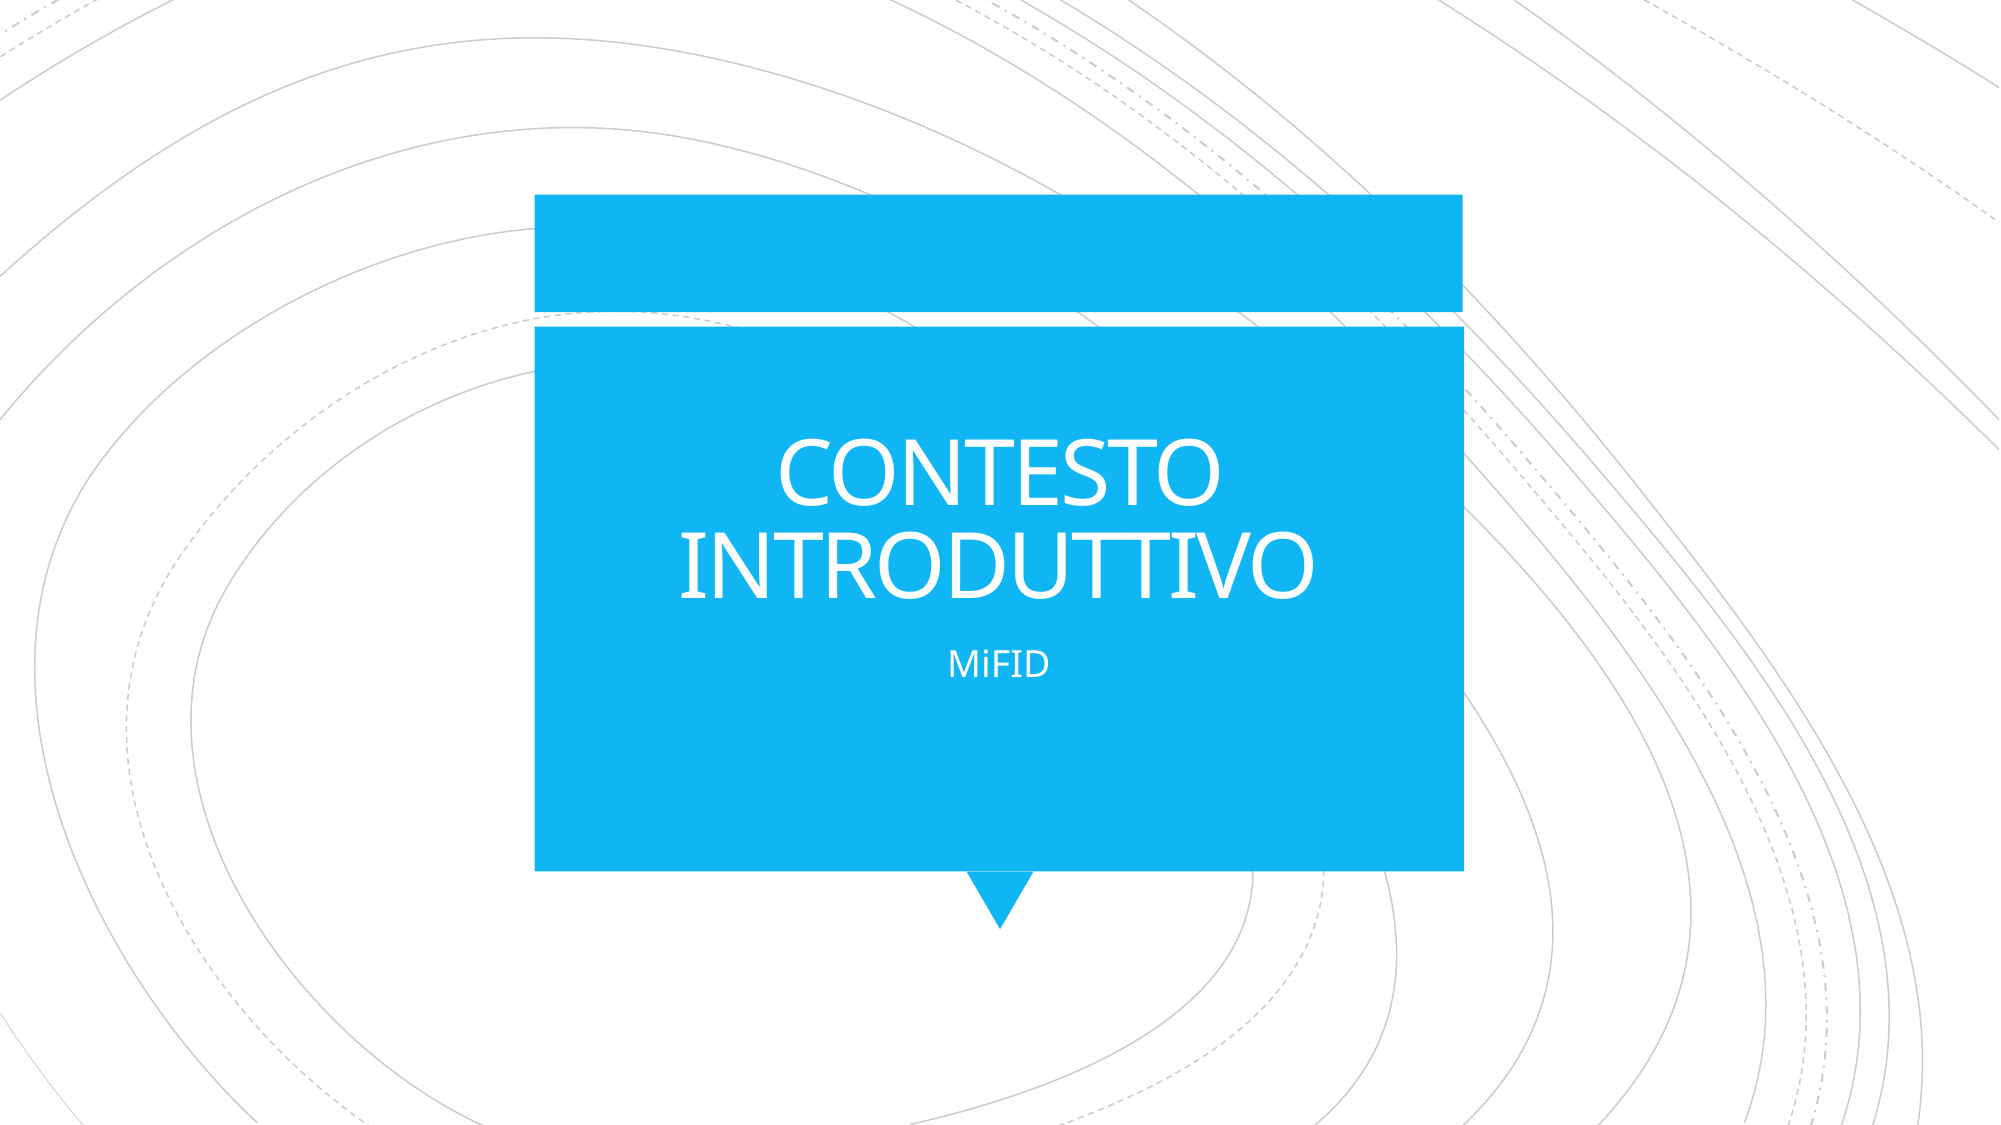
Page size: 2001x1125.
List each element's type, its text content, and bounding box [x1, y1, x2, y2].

list MiFID [548, 631, 1450, 859]
title CONTESTO INTRODUTTIVO [548, 340, 1450, 618]
